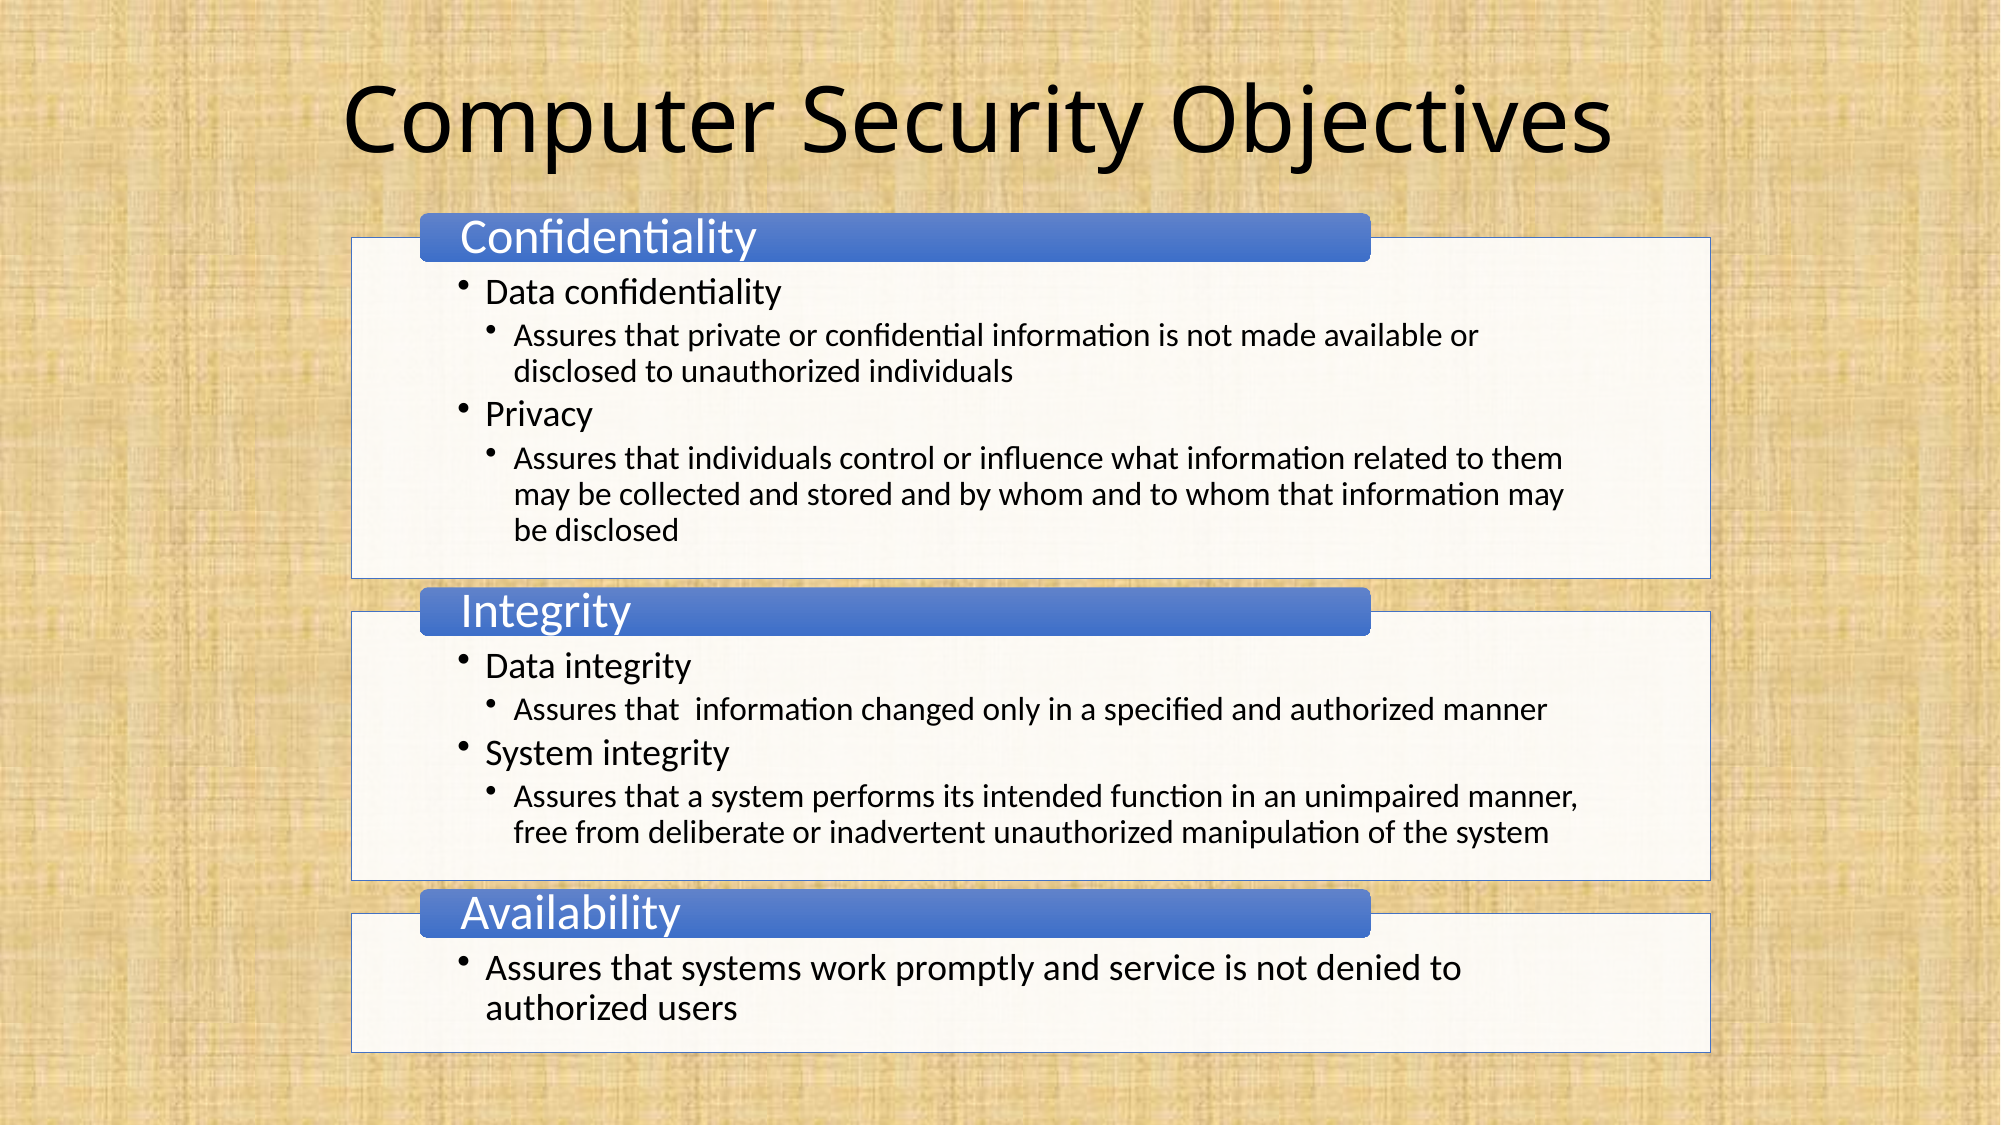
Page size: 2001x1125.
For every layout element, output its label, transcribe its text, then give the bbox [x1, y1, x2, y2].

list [351, 208, 1711, 1059]
title Computer Security Objectives [326, 6, 1733, 239]
picture [0, 0, 2001, 1125]
